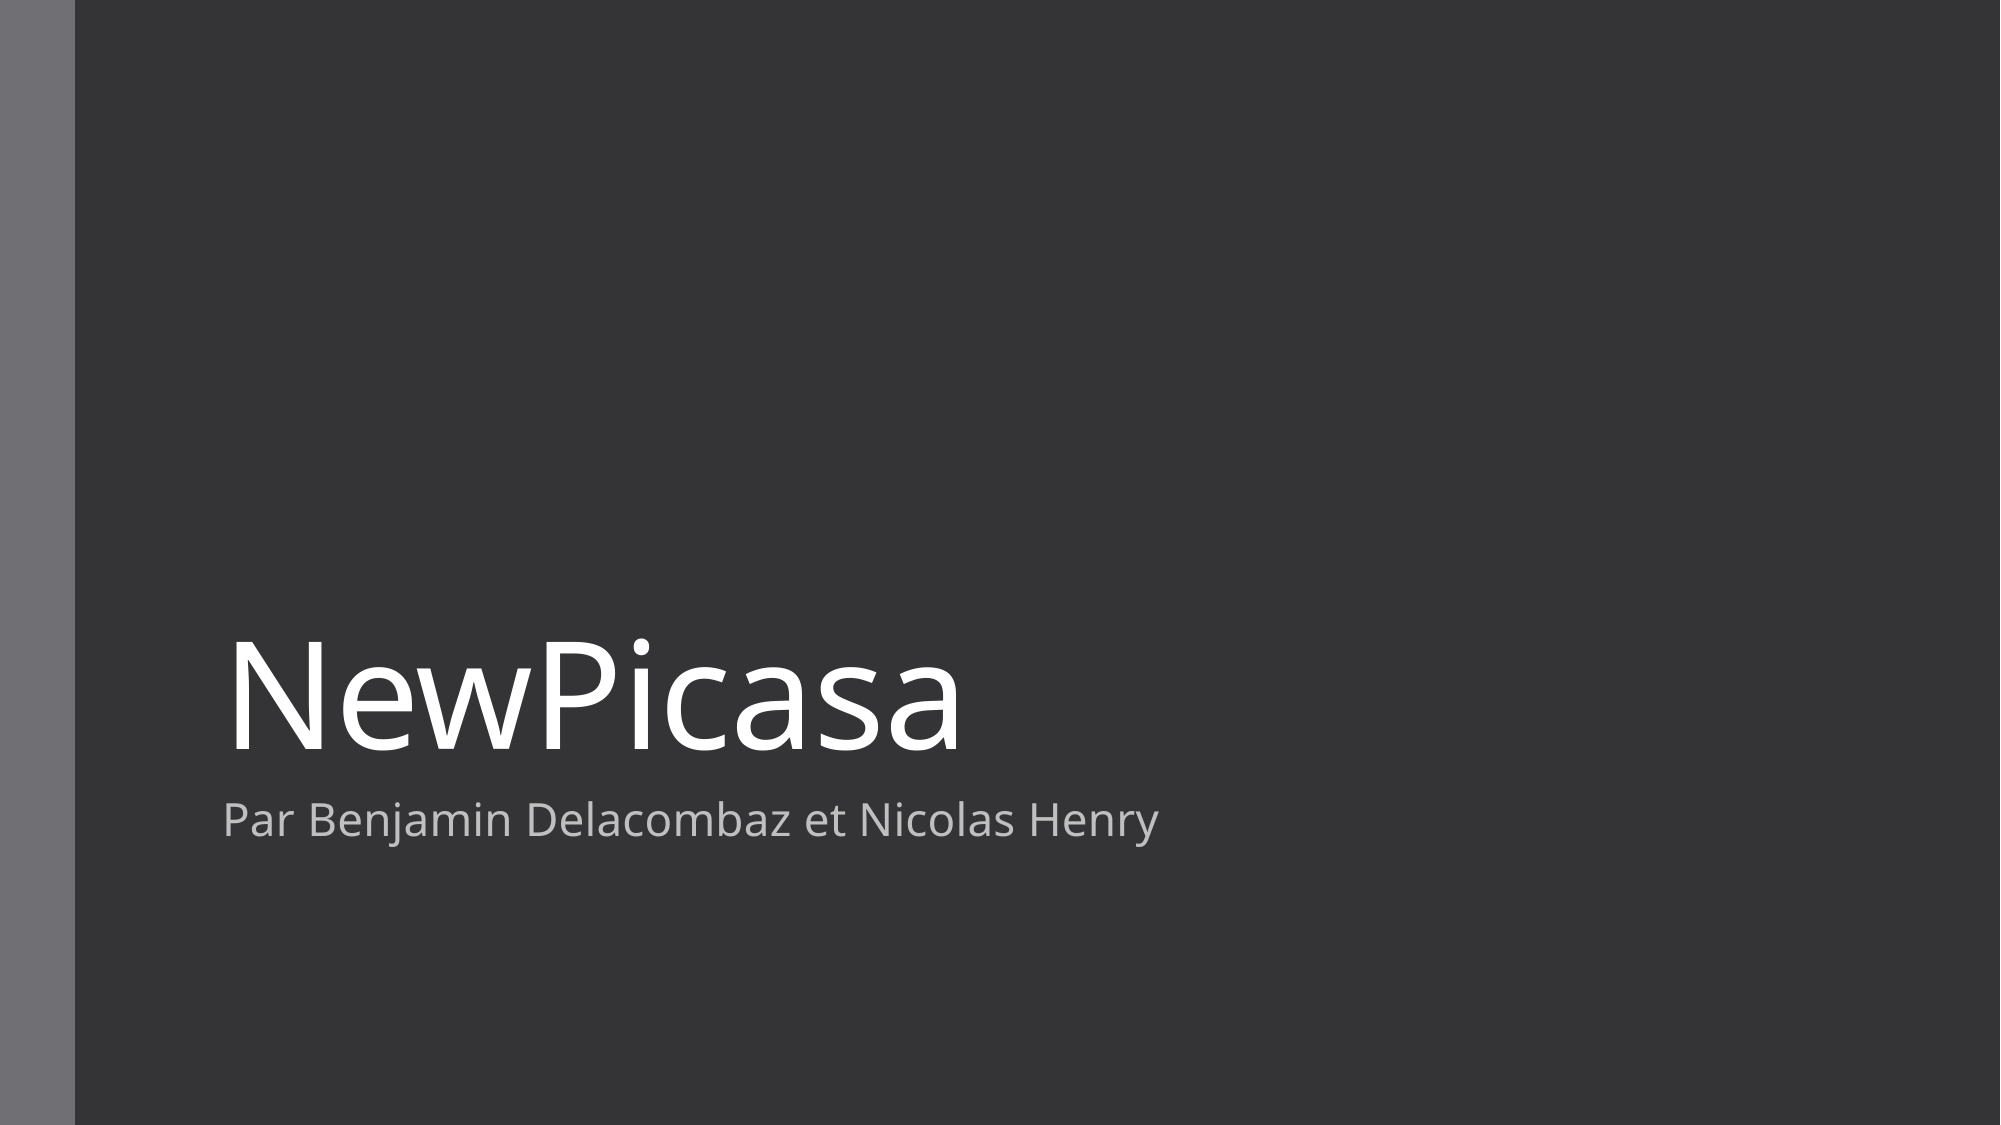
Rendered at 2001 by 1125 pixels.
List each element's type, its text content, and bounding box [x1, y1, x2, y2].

title NewPicasa [206, 124, 1752, 787]
subtitle Par Benjamin Delacombaz et Nicolas Henry [206, 787, 1752, 1065]
